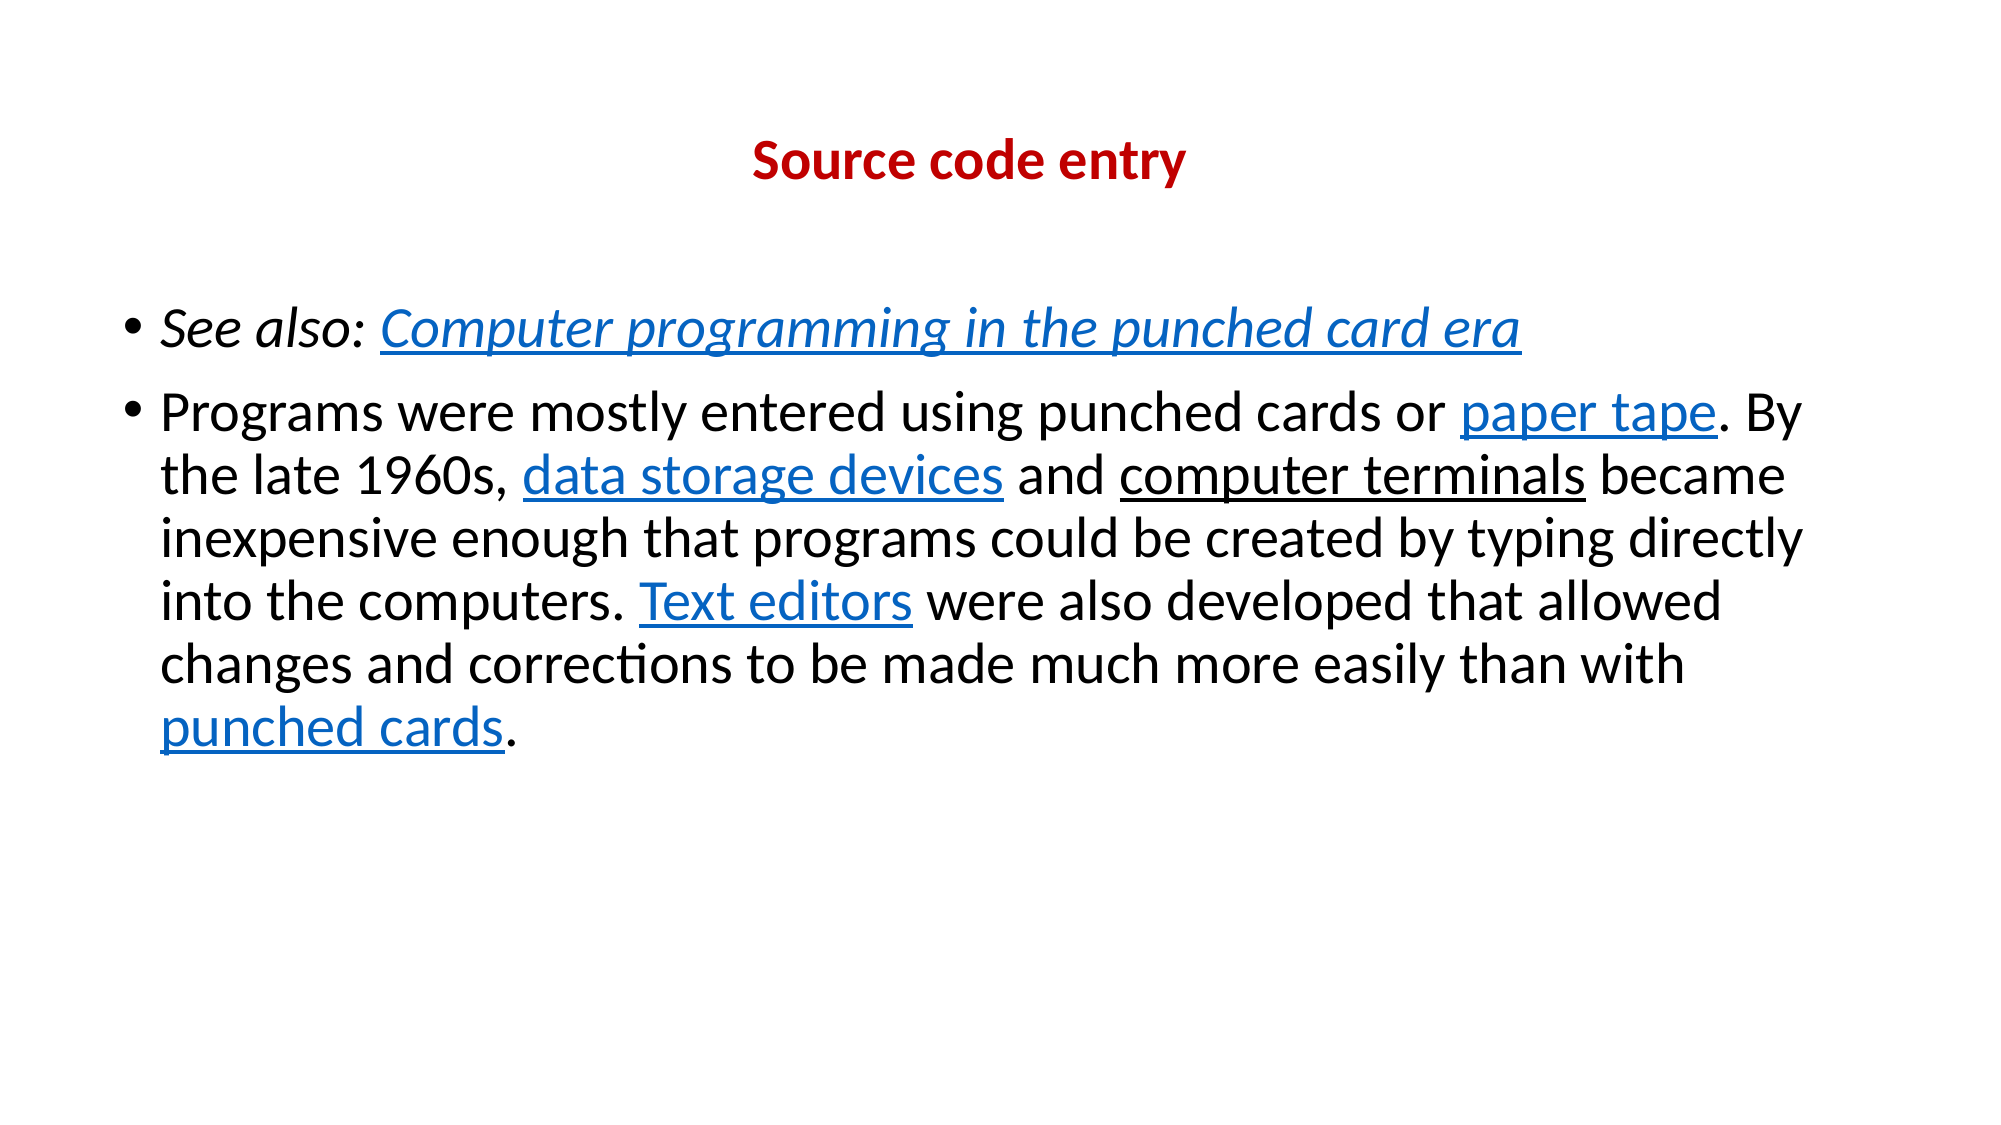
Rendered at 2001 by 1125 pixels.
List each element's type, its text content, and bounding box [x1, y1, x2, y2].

list Source code entry See also: Computer programming in the punched card era Programs were mostly entered using punched cards or paper tape. By the late 1960s, data storage devices and computer terminals became inexpensive enough that programs could be created by typing directly into the computers. Text editors were also developed that allowed changes and corrections to be made much more easily than with punched cards. [107, 122, 1833, 836]
